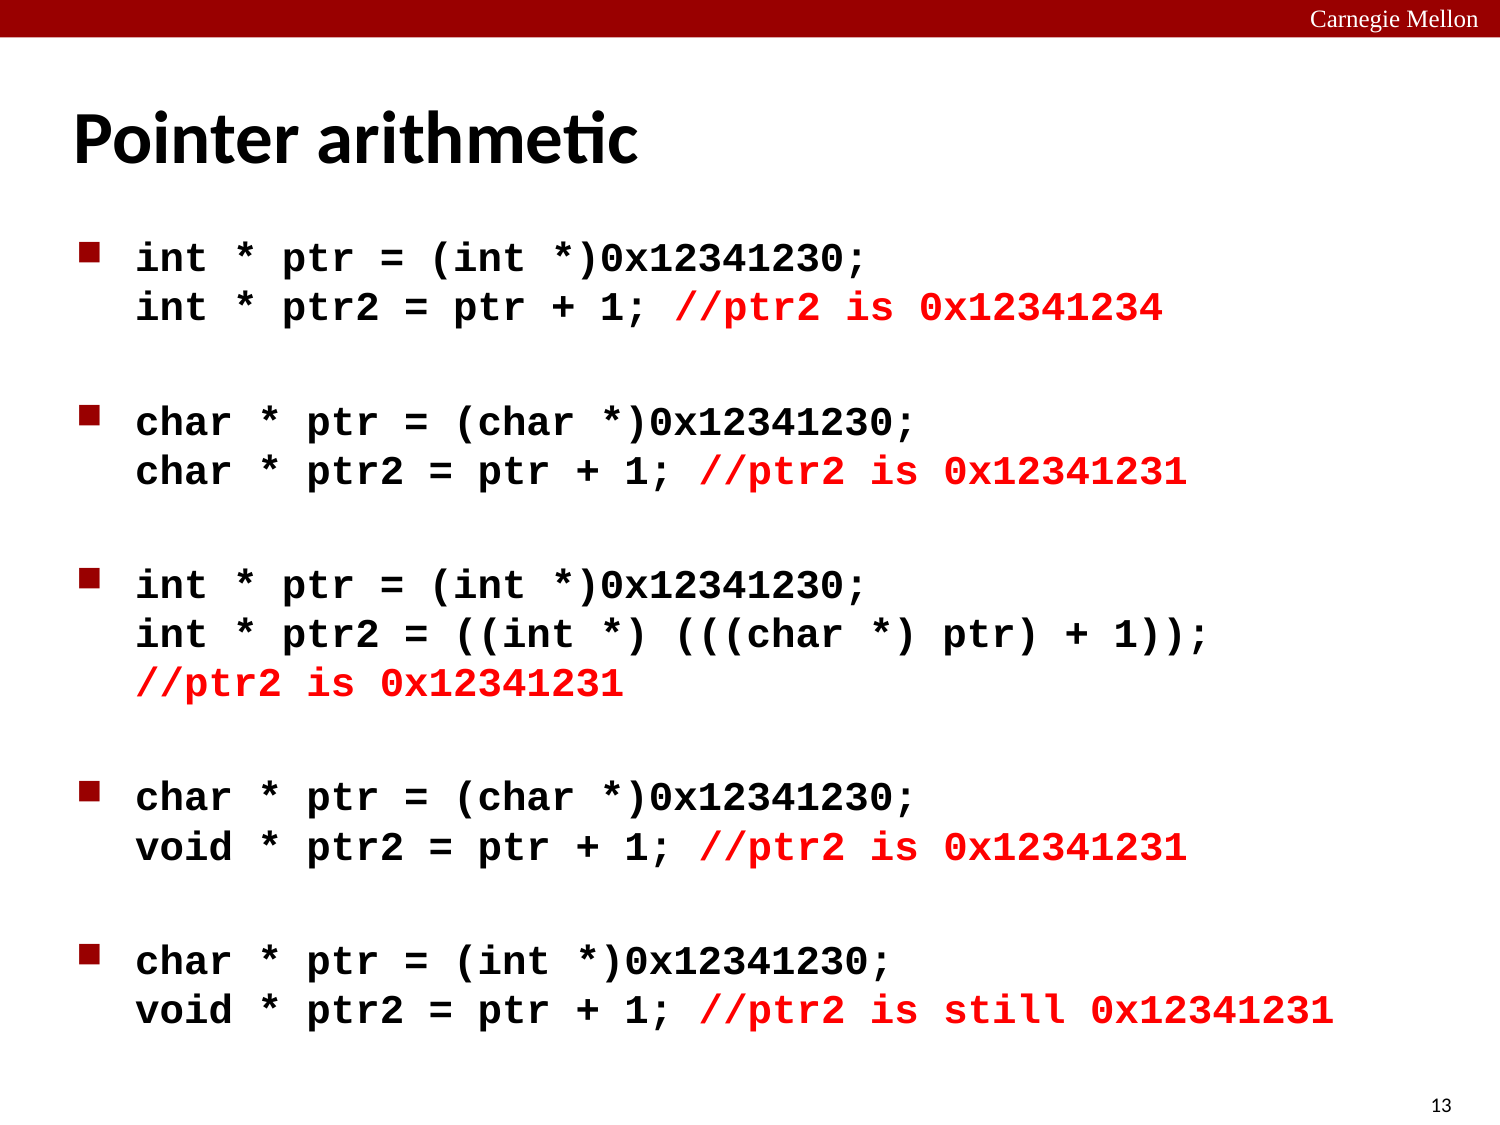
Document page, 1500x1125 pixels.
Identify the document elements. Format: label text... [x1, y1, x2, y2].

title Pointer arithmetic [58, 71, 1305, 197]
list int * ptr = (int *)0x12341230; int * ptr2 = ptr + 1; //ptr2 is 0x12341234 char * ptr = (char *)0x12341230; char * ptr2 = ptr + 1; //ptr2 is 0x12341231 int * ptr = (int *)0x12341230; int * ptr2 = ((int *) (((char *) ptr) + 1)); //ptr2 is 0x12341231 char * ptr = (char *)0x12341230; void * ptr2 = ptr + 1; //ptr2 is 0x12341231 char * ptr = (int *)0x12341230; void * ptr2 = ptr + 1; //ptr2 is still 0x12341231 [64, 223, 1388, 1040]
